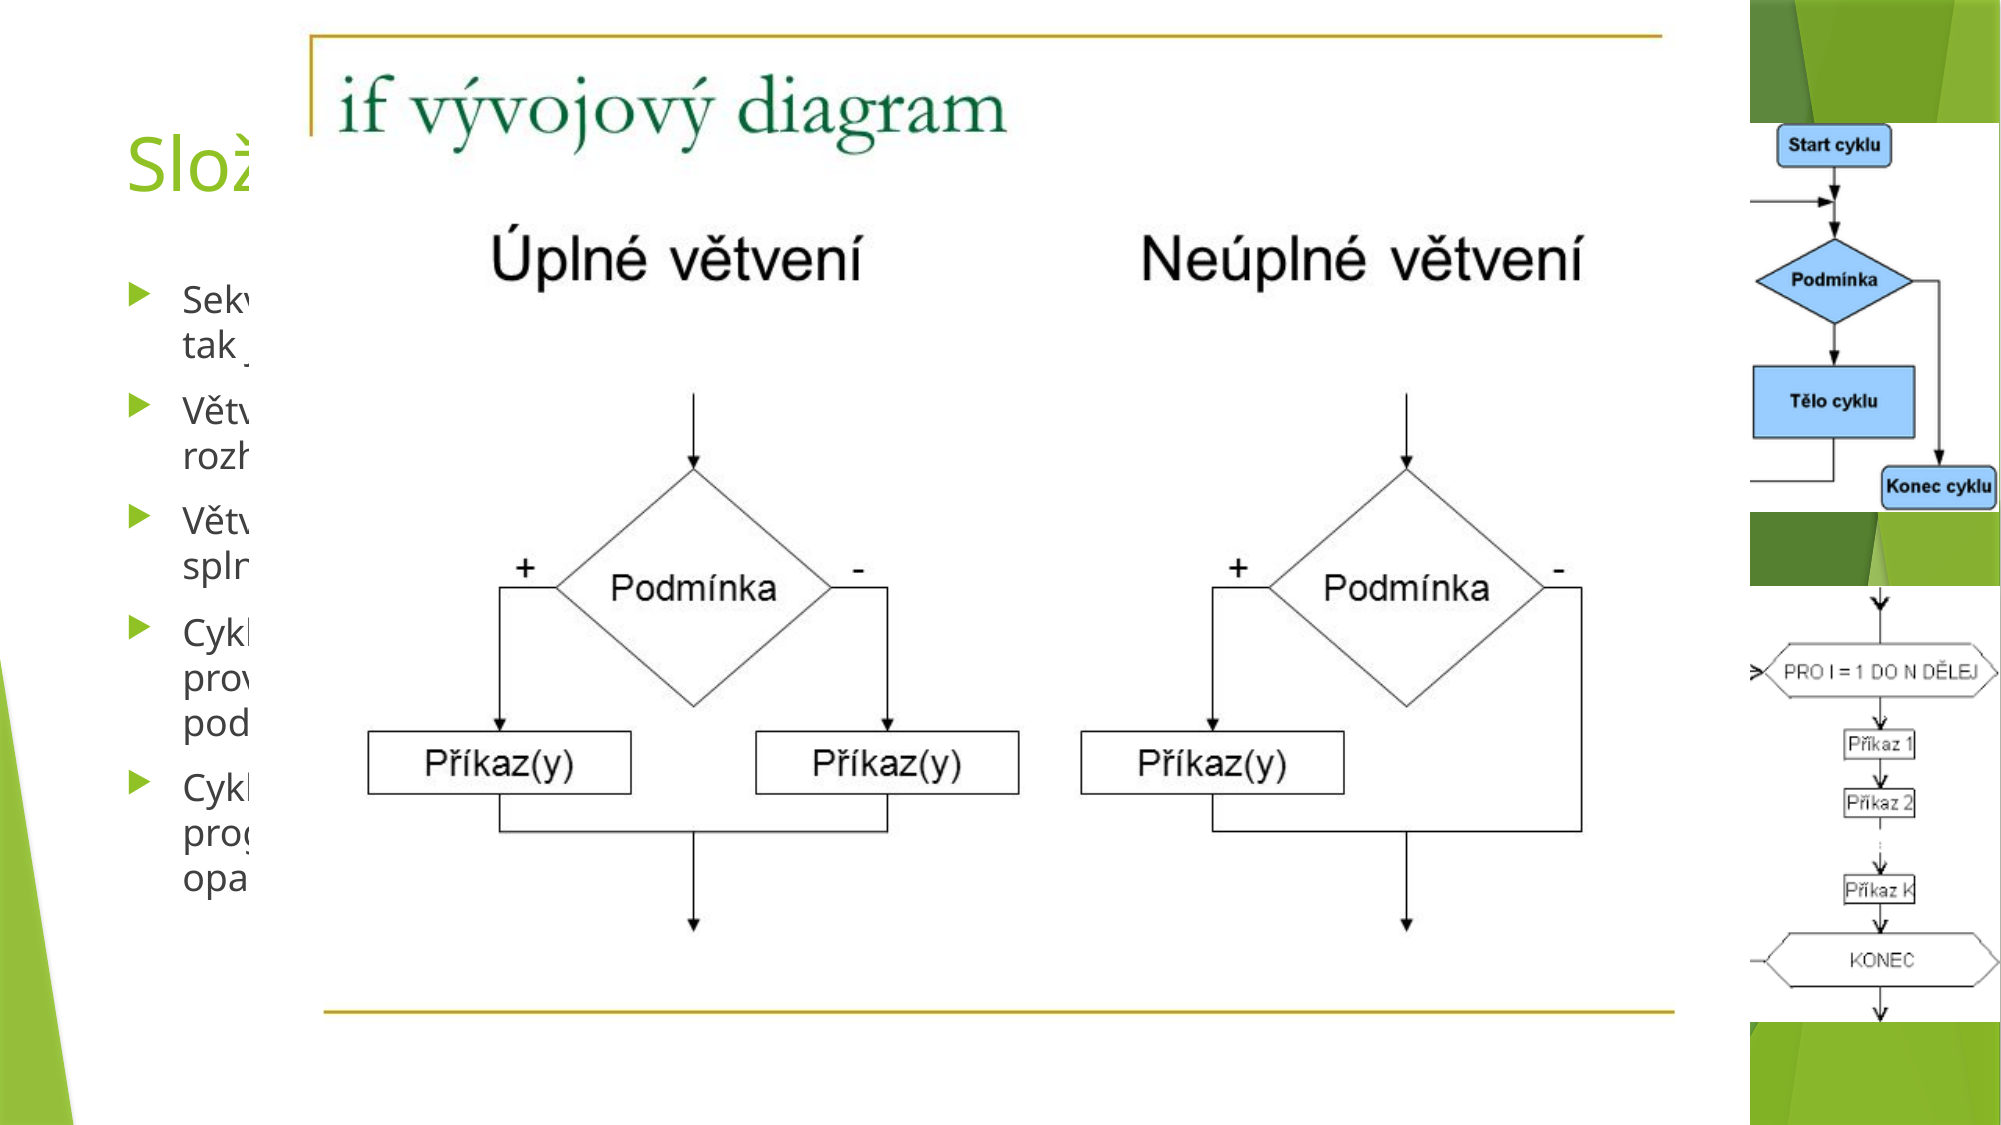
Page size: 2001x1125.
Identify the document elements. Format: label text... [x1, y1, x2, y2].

picture [249, 0, 2000, 1125]
title Složené příkazy [111, 108, 244, 235]
list Sekvence – posloupnost jednotlivých příkazů řazených za sebou v pořadí tak jak mají být vykonány Větvení úplné – pokud vstup odpovídá přiřazené podmínce bude rozhodnuto podle toho jak jí odpovídá, co se stane dál Větvení neúplné – možností co se stane se vstupem jsou pouze 2 a to jestli splnil nebo nesplnil podmínku Cyklus s podmínkou NZ – vyhodnotí se podmínka, je-li podmínka splněna, provede se sekvence a vrací se zpět na začátek cyklu dokud odpovídá podmínce Cyklus s podmínkou NK – provede se sekvence, odpovídá-li podmínce program pokračuje dál, neodpovídá-li sekvence se vrací na začátek a opakuje se tak dlouho dokud není podmínka splněna [111, 268, 244, 991]
